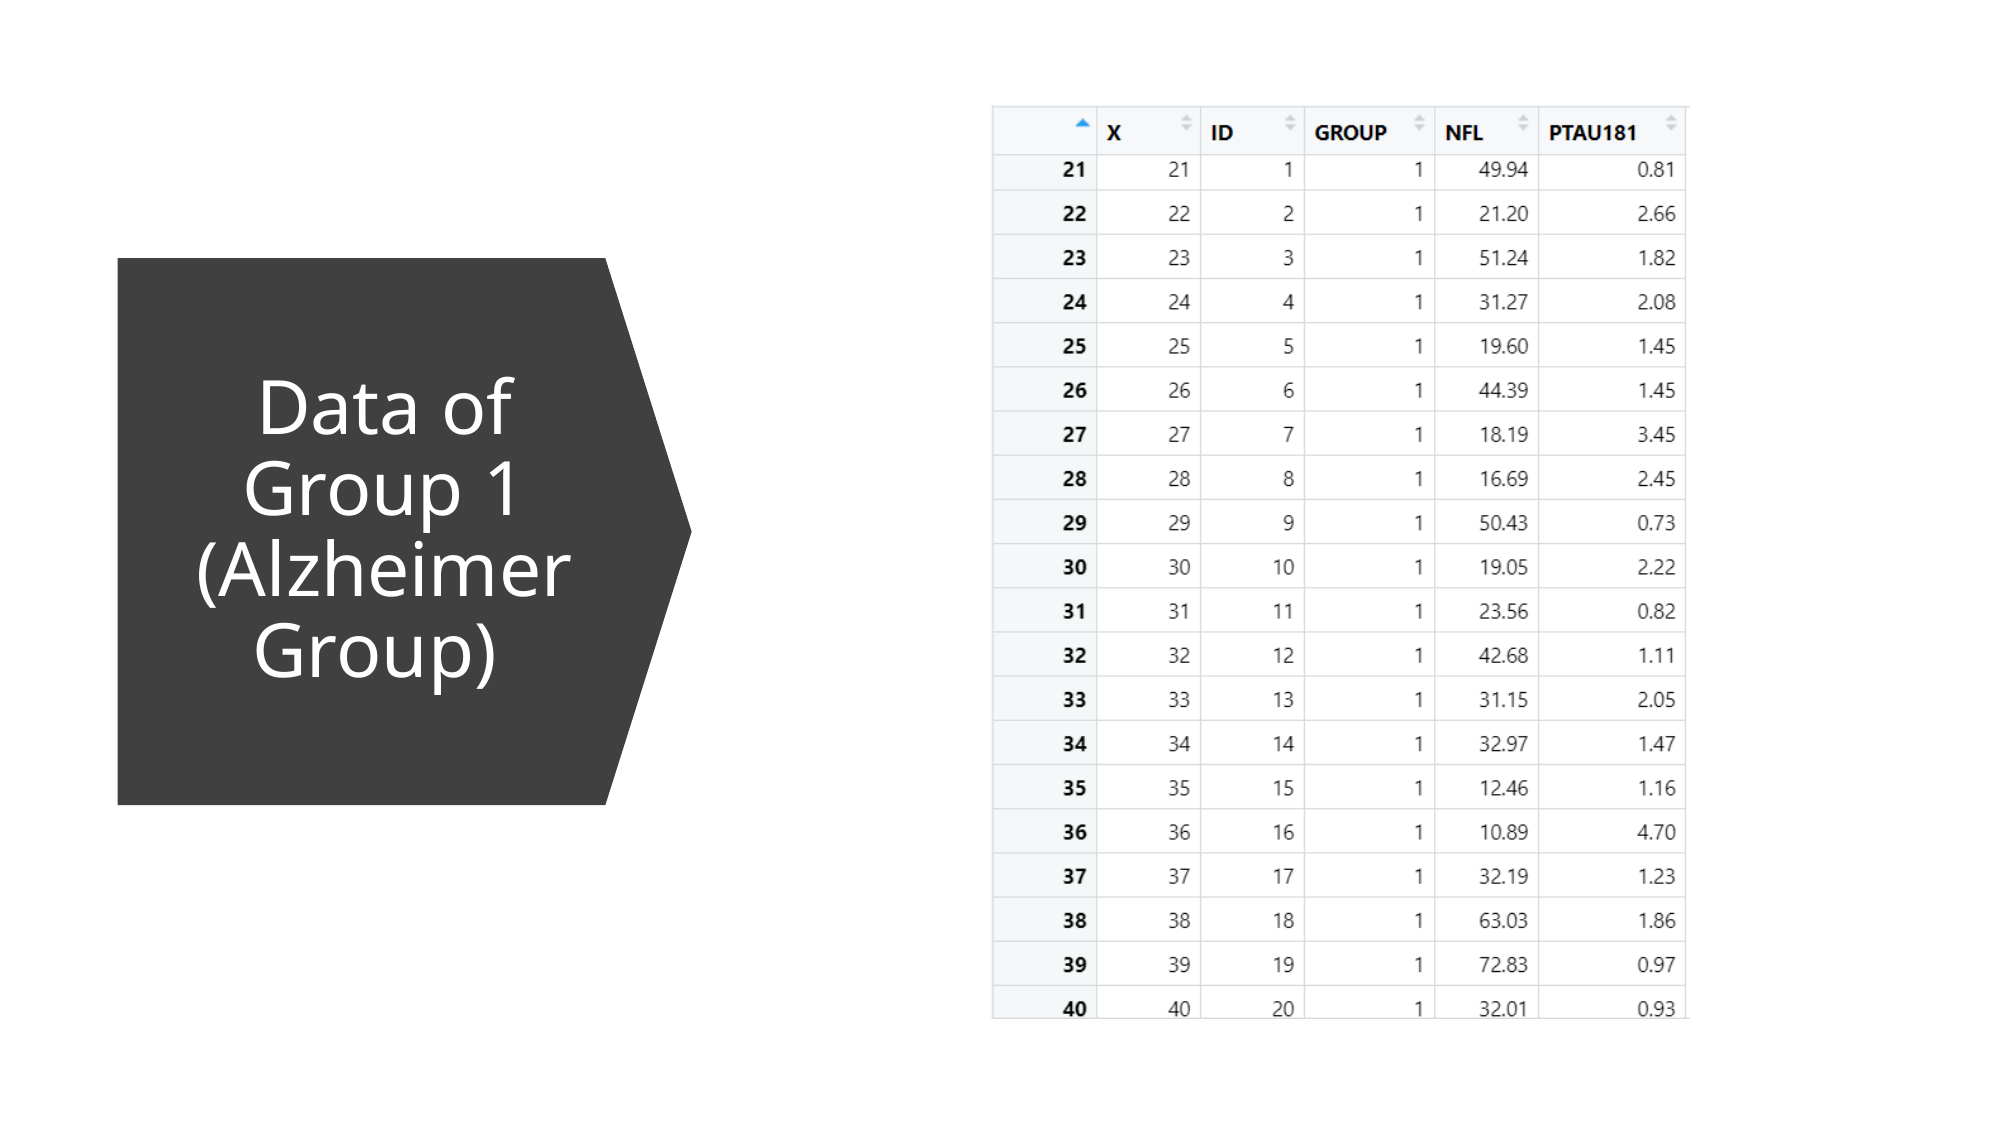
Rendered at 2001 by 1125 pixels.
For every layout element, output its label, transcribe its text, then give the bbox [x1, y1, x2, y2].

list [989, 104, 1690, 1020]
text_box [116, 256, 694, 807]
title Data of Group 1 (Alzheimer Group) [168, 322, 601, 741]
